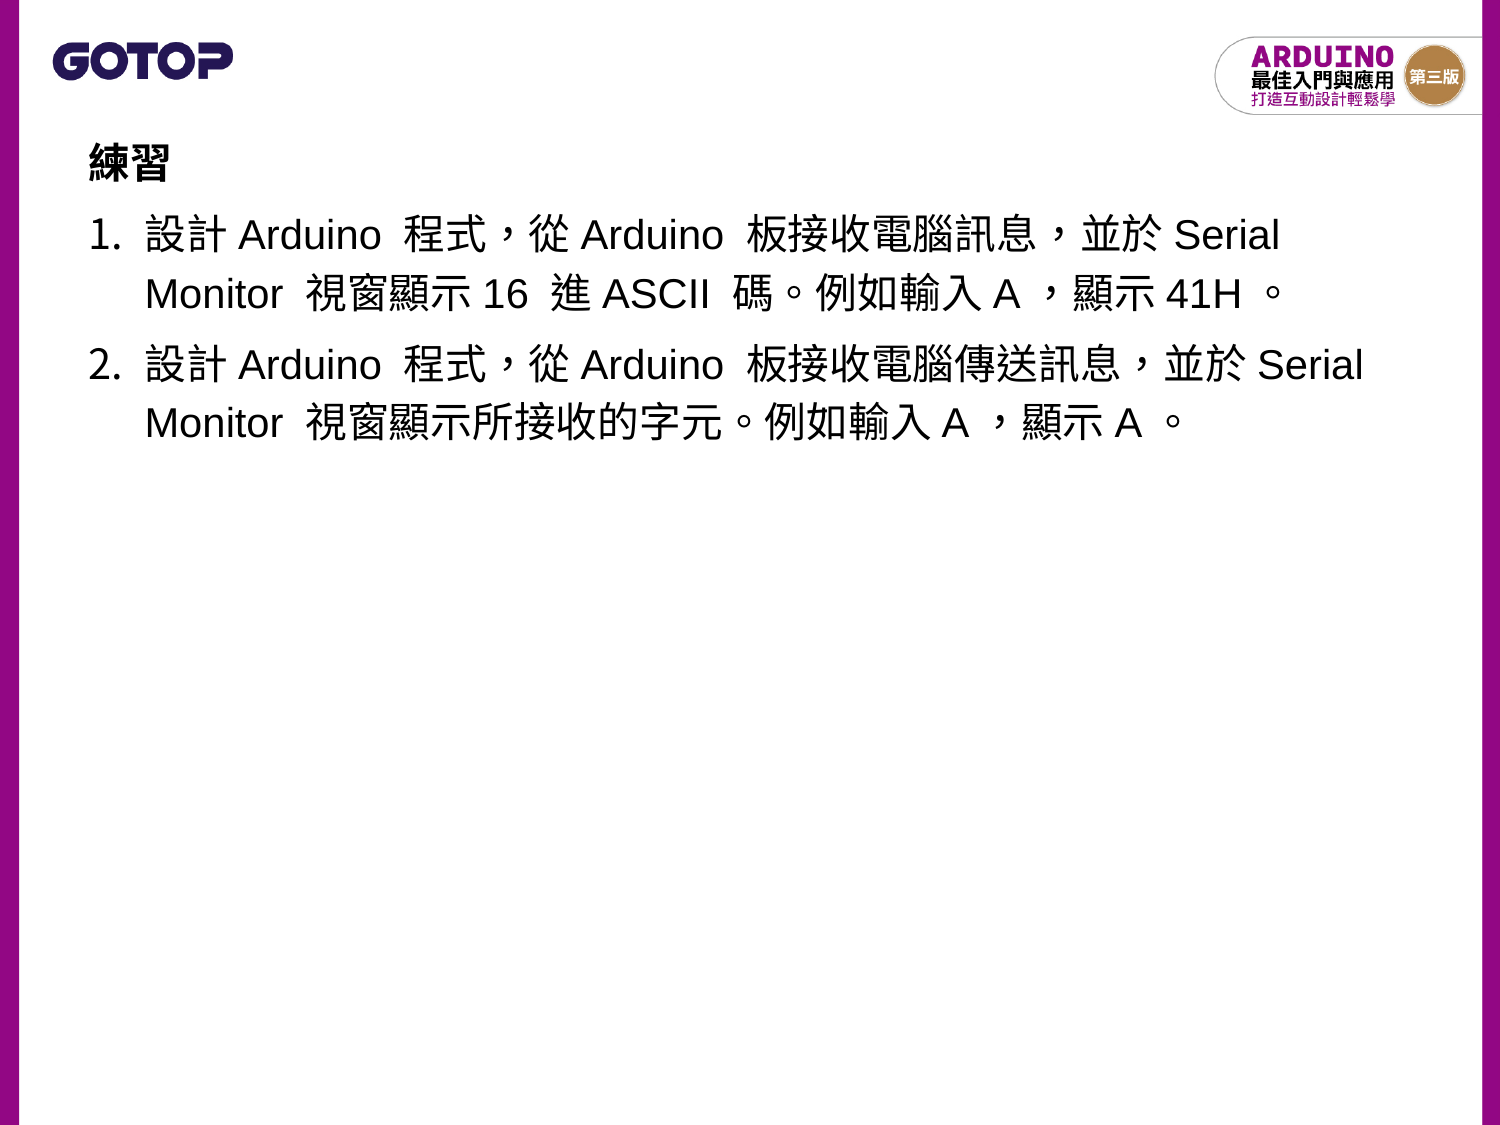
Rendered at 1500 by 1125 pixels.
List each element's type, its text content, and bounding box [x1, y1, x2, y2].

list 練習 設計Arduino 程式，從Arduino 板接收電腦訊息，並於Serial Monitor 視窗顯示16 進ASCII 碼。例如輸入A，顯示41H。 設計Arduino 程式，從Arduino 板接收電腦傳送訊息，並於Serial Monitor 視窗顯示所接收的字元。例如輸入A，顯示A。 [70, 121, 1430, 1067]
picture [0, 0, 1500, 1125]
